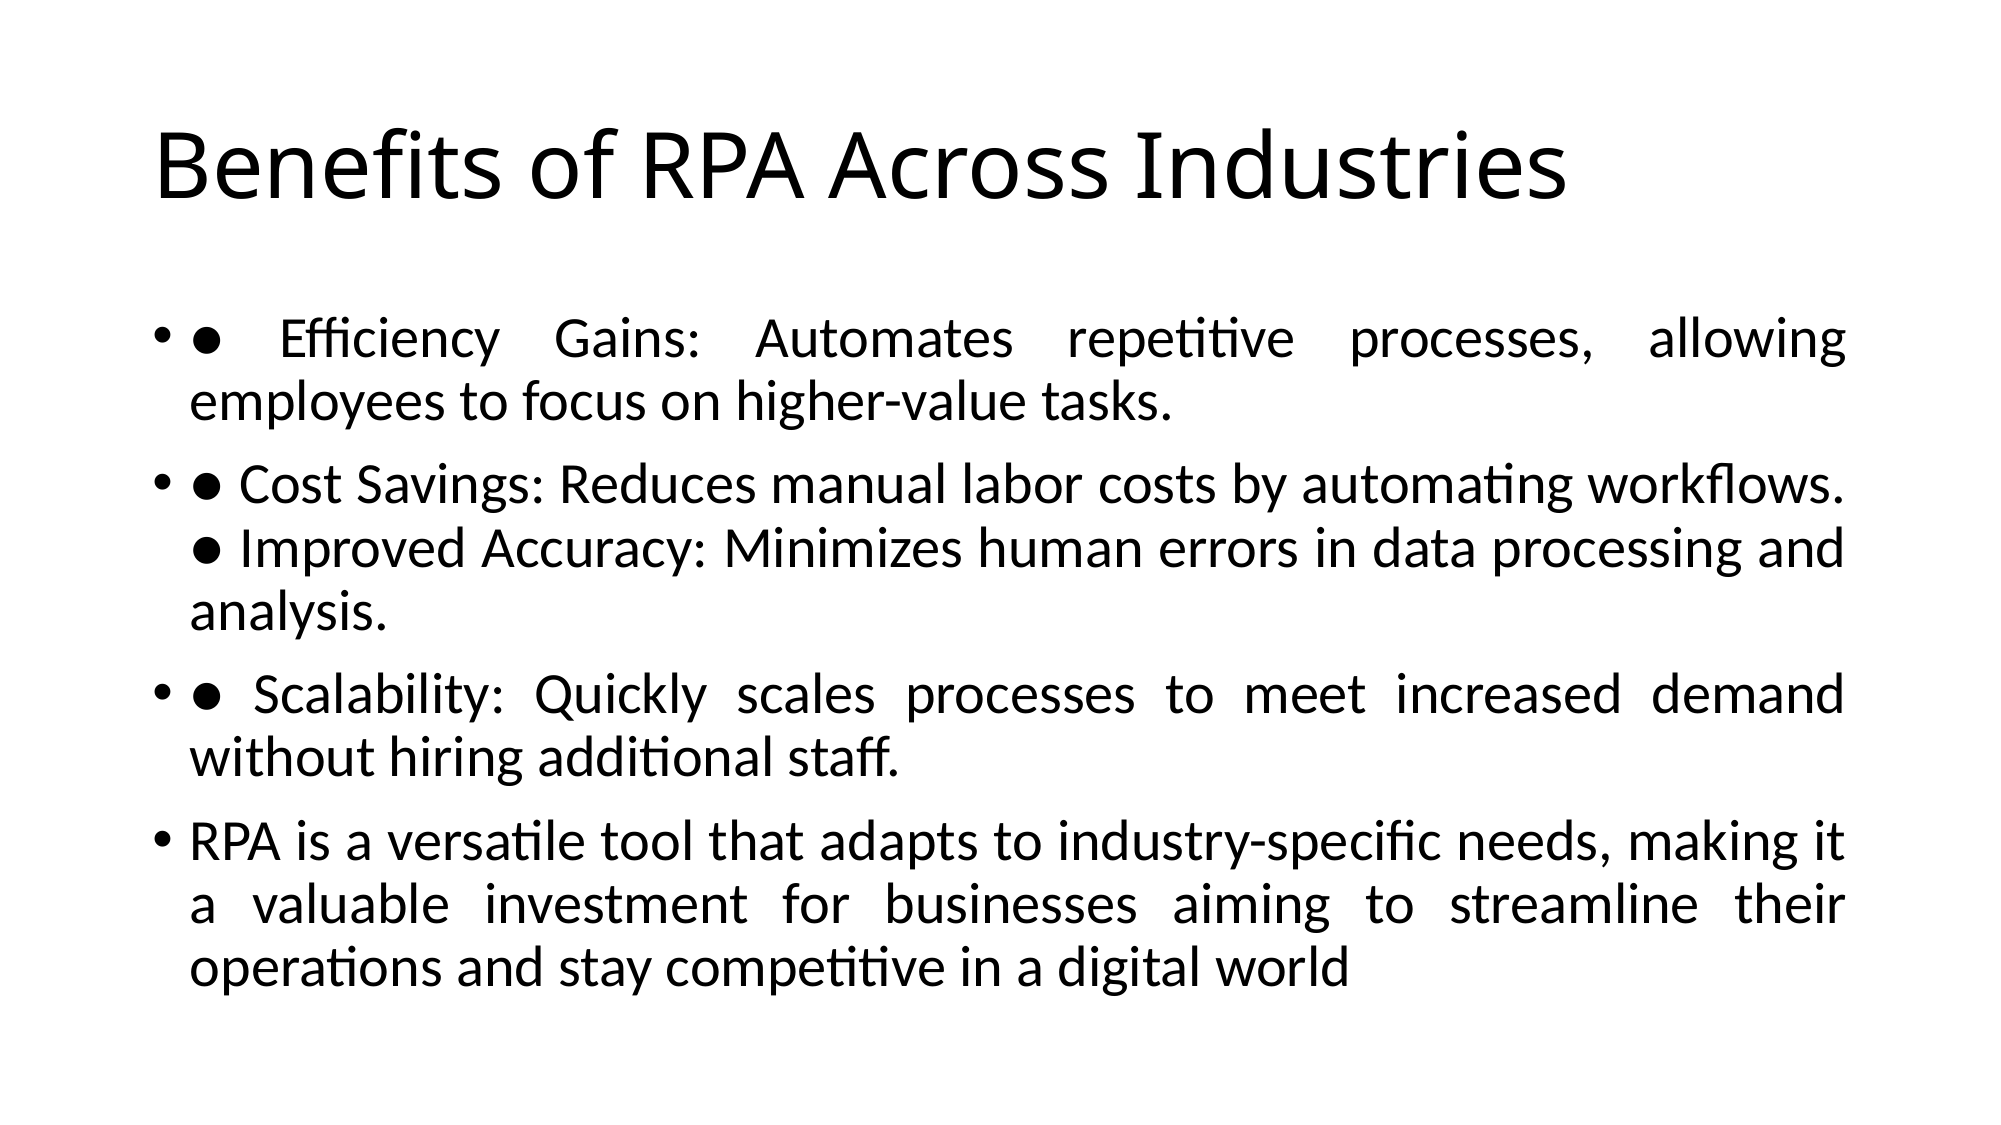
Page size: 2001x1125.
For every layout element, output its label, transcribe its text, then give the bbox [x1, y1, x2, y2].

list ● Efficiency Gains: Automates repetitive processes, allowing employees to focus on higher-value tasks. ● Cost Savings: Reduces manual labor costs by automating workflows. ● Improved Accuracy: Minimizes human errors in data processing and analysis. ● Scalability: Quickly scales processes to meet increased demand without hiring additional staff. RPA is a versatile tool that adapts to industry-specific needs, making it a valuable investment for businesses aiming to streamline their operations and stay competitive in a digital world [137, 299, 1863, 1014]
title Benefits of RPA Across Industries [137, 59, 1863, 278]
